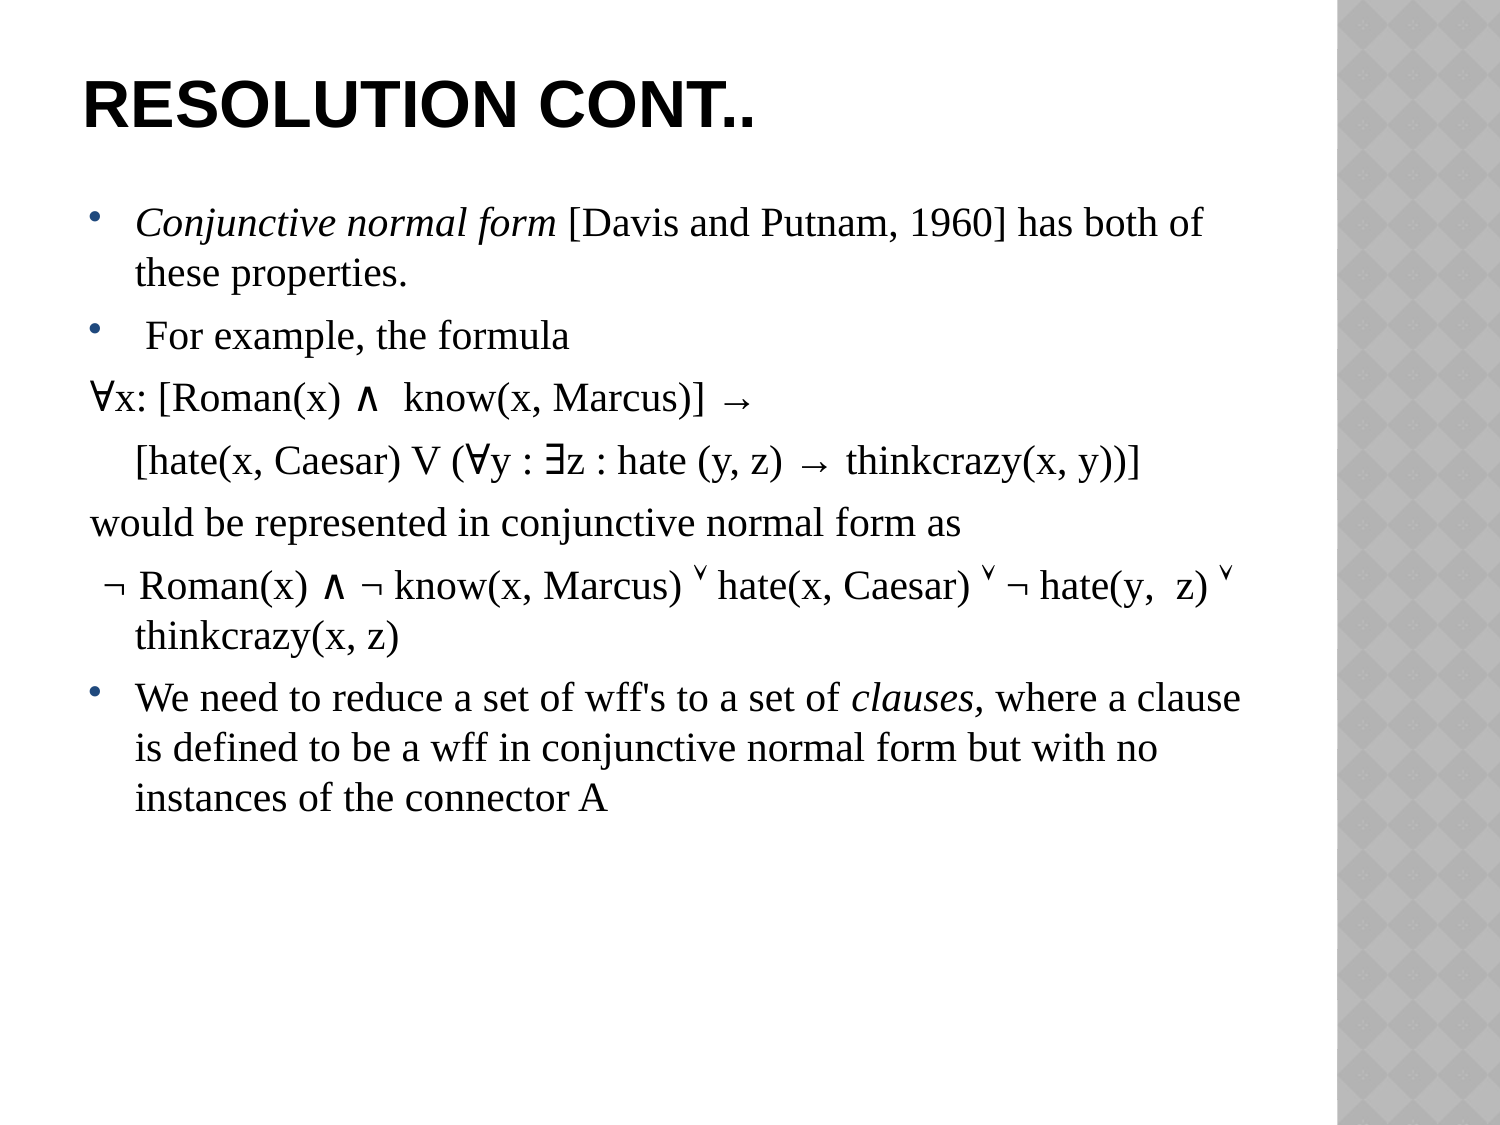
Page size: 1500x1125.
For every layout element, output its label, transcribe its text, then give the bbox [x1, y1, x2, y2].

title Resolution Cont.. [75, 52, 1263, 141]
list Conjunctive normal form [Davis and Putnam, 1960] has both of these properties. For example, the formula ∀x: [Roman(x) ∧ know(x, Marcus)] → [hate(x, Caesar) V (∀y : ∃z : hate (y, z) → thinkcrazy(x, y))] would be represented in conjunctive normal form as ¬ Roman(x) ∧ ¬ know(x, Marcus)  hate(x, Caesar)  ¬ hate(y, z)  thinkcrazy(x, z) We need to reduce a set of wff's to a set of clauses, where a clause is defined to be a wff in conjunctive normal form but with no instances of the connector A [75, 187, 1263, 1059]
